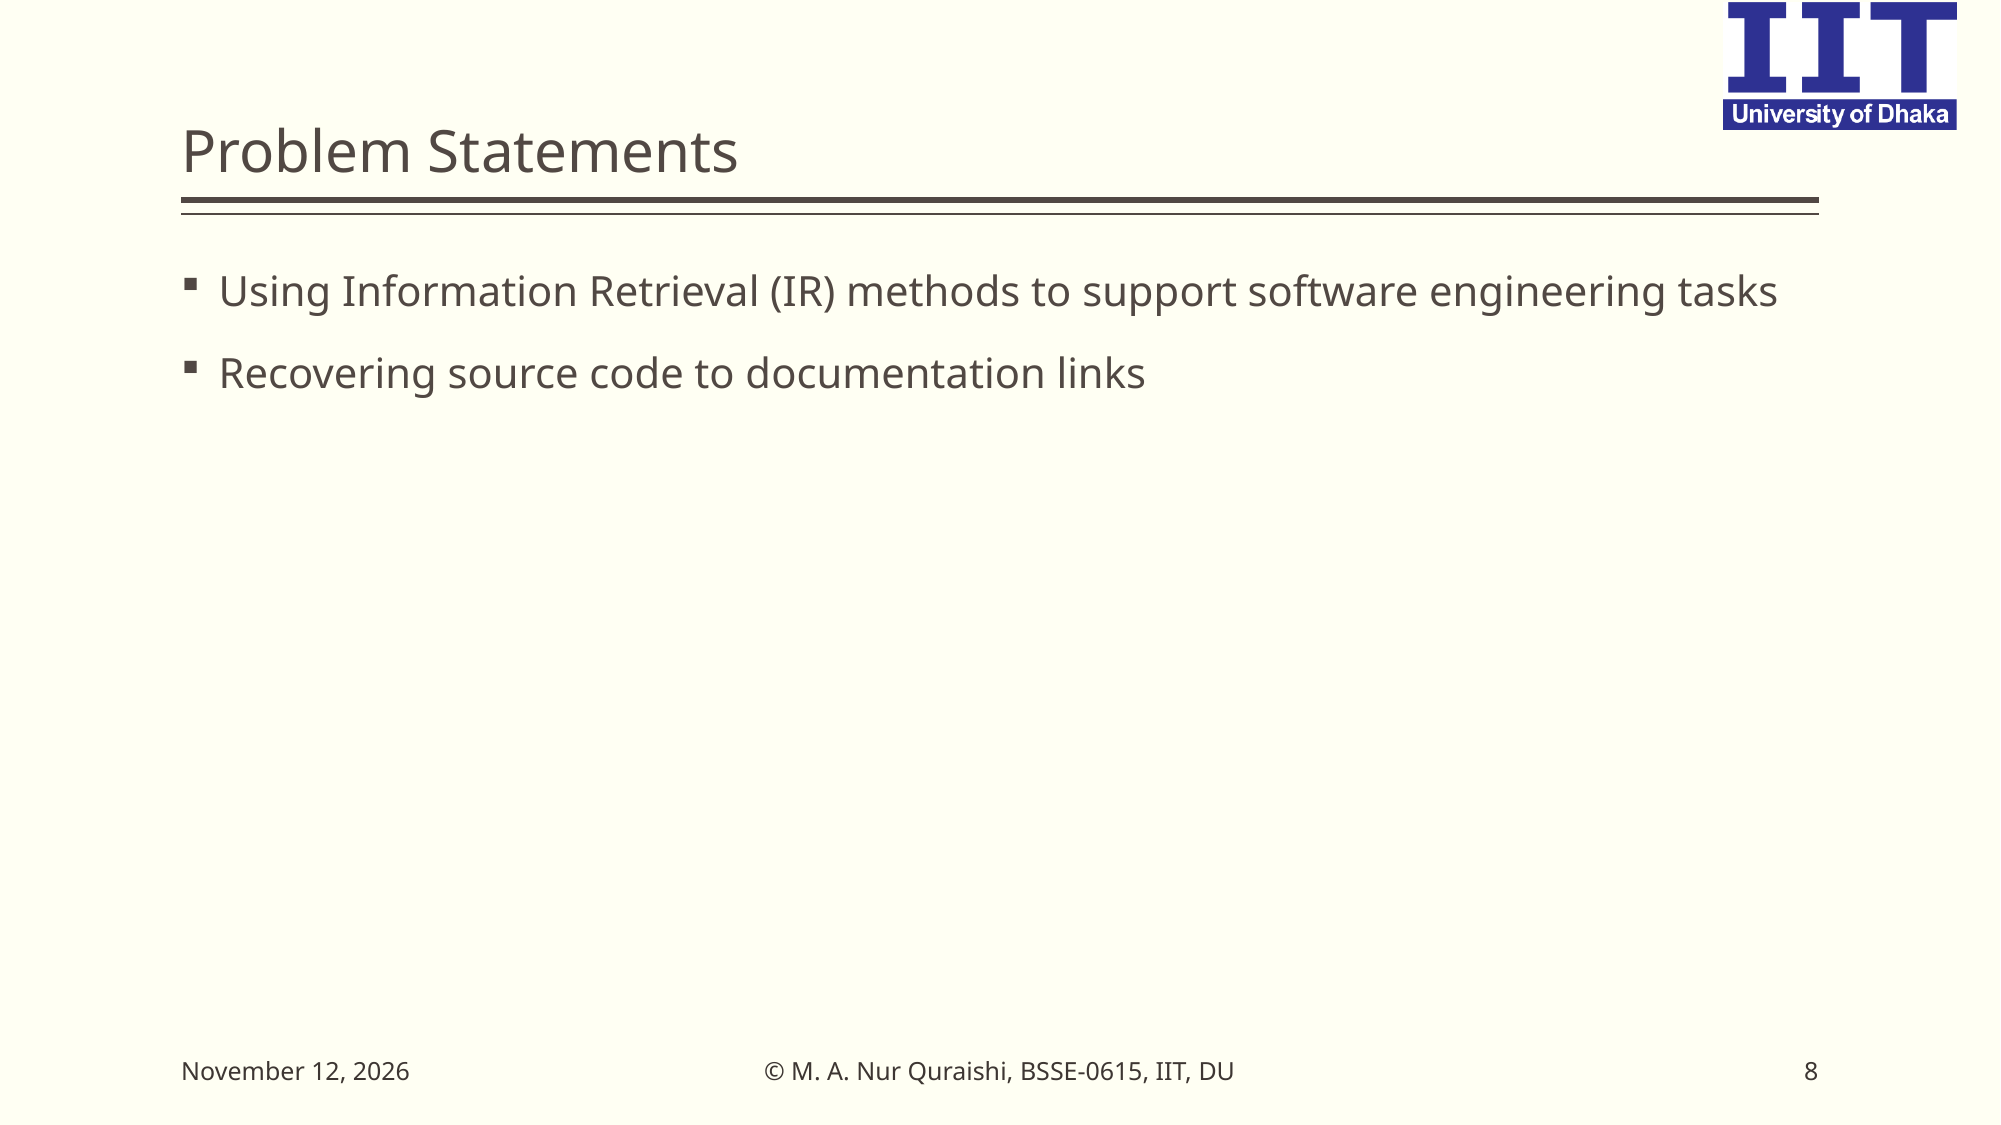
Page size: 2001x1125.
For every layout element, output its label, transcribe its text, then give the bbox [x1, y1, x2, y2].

title Problem Statements [181, 12, 1819, 193]
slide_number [181, 1042, 481, 1103]
list Using Information Retrieval (IR) methods to support software engineering tasks Recovering source code to documentation links [181, 262, 1819, 1013]
footer © M. A. Nur Quraishi, BSSE-0615, IIT, DU [481, 1042, 1518, 1103]
slide_number 8 [1518, 1042, 1819, 1103]
picture [1723, 2, 1957, 130]
